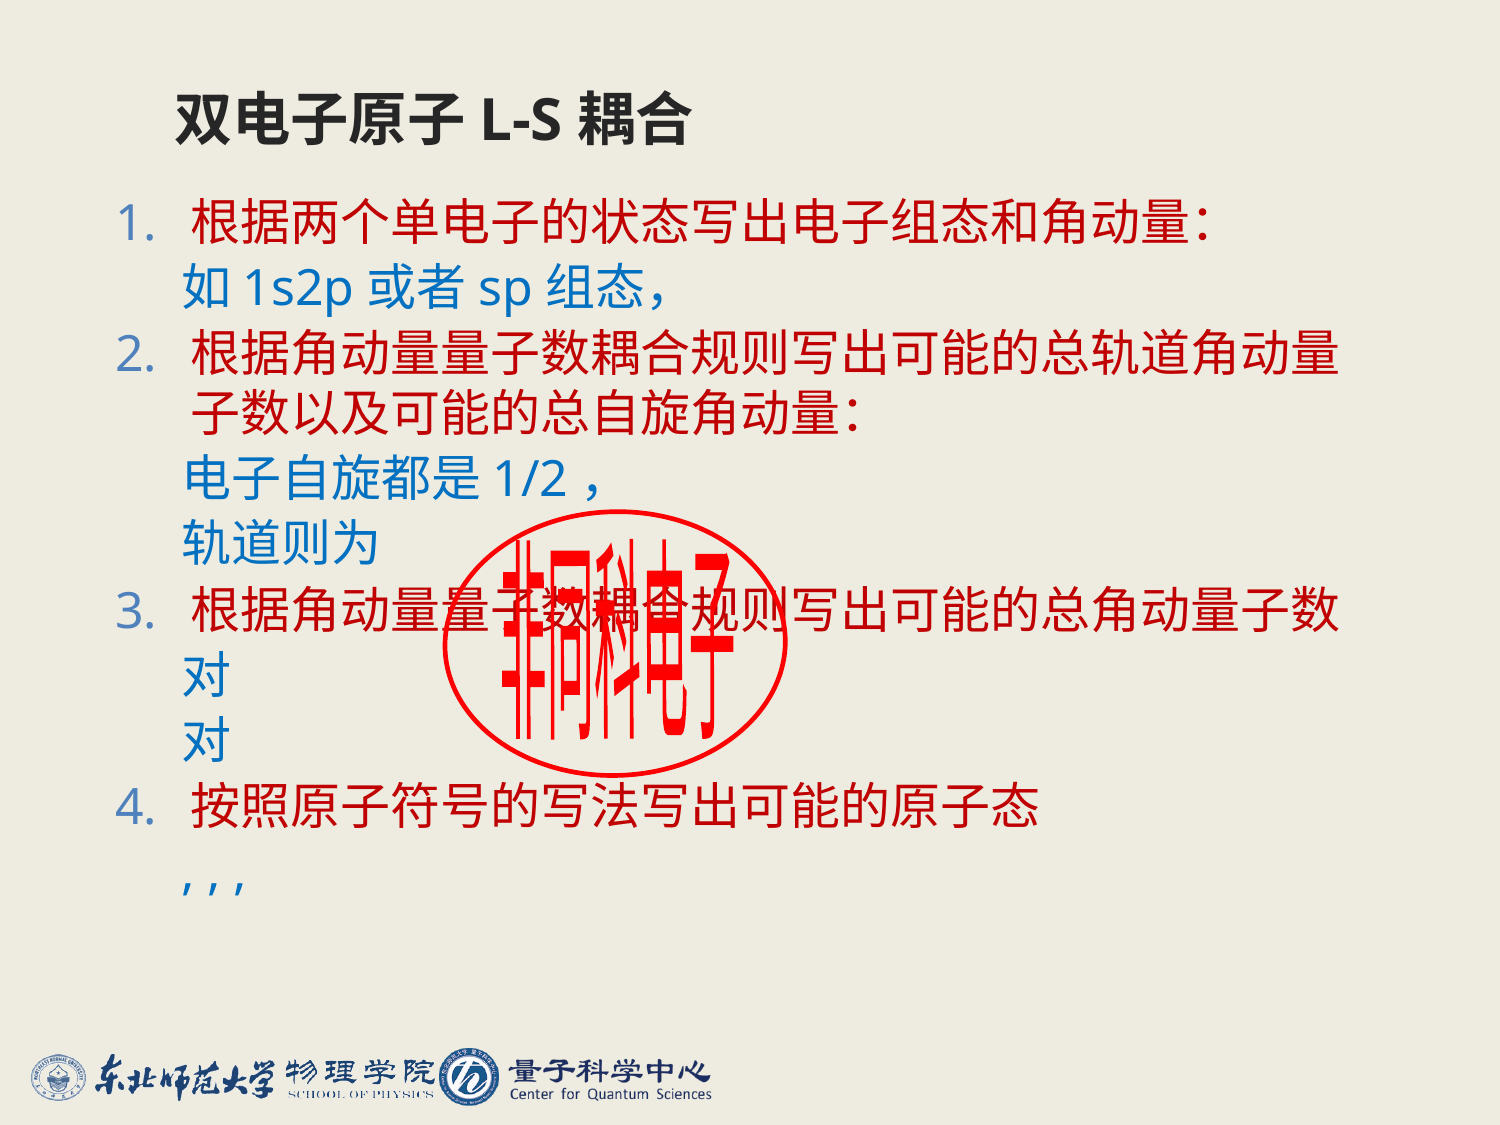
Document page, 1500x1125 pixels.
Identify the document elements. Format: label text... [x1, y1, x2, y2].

text_box [444, 511, 786, 776]
title 双电子原子L-S耦合 [159, 52, 1241, 183]
picture [20, 1046, 719, 1108]
